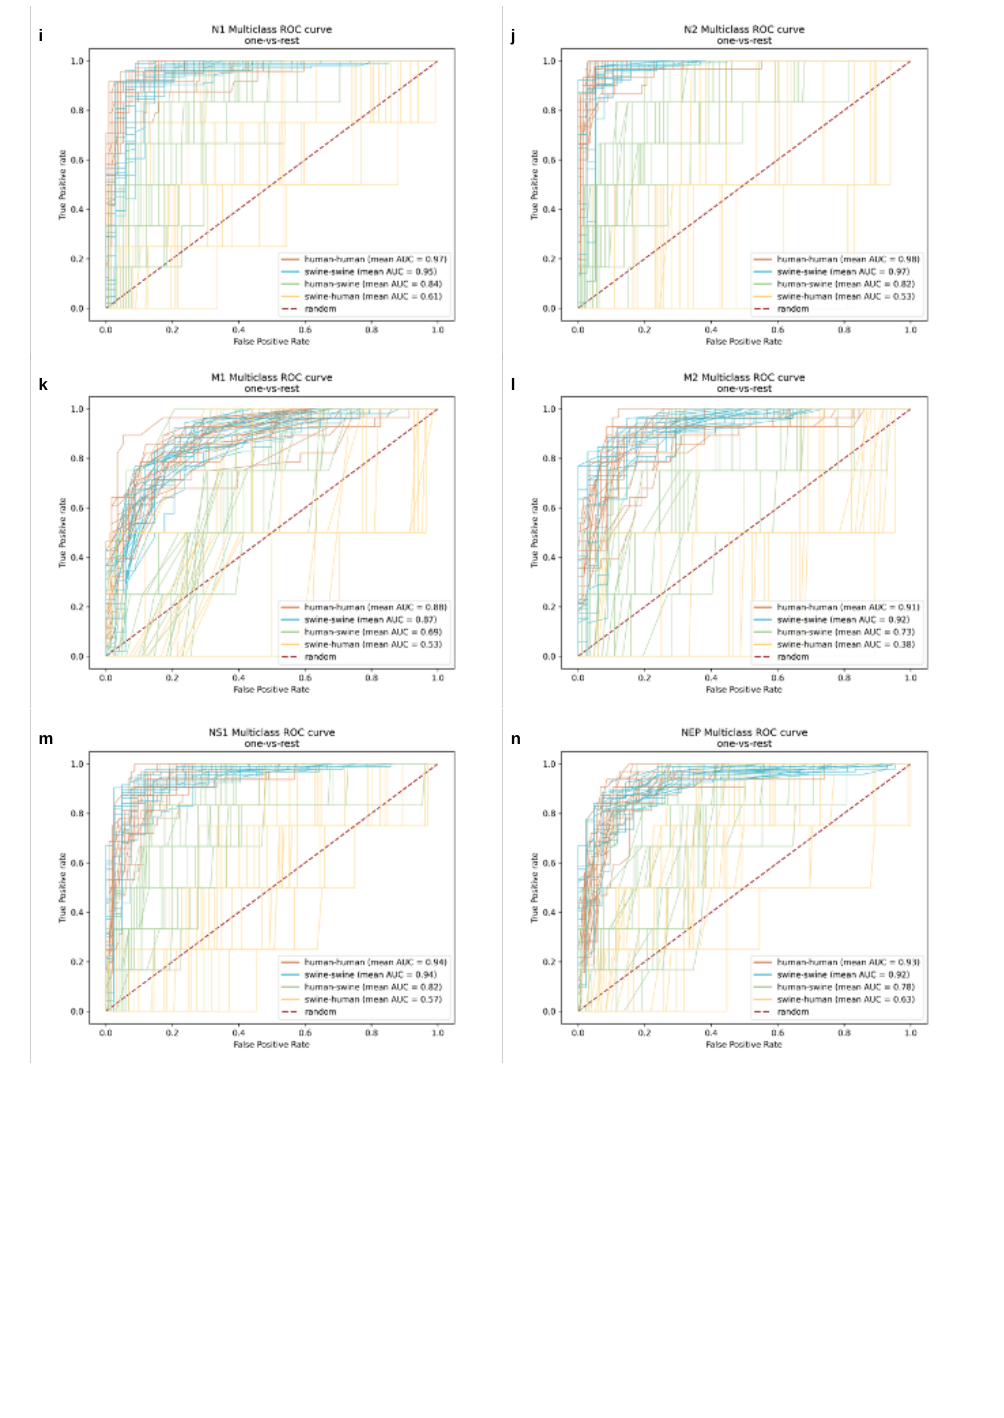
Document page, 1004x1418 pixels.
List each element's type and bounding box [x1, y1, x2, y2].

picture [29, 709, 975, 1063]
picture [29, 6, 975, 708]
